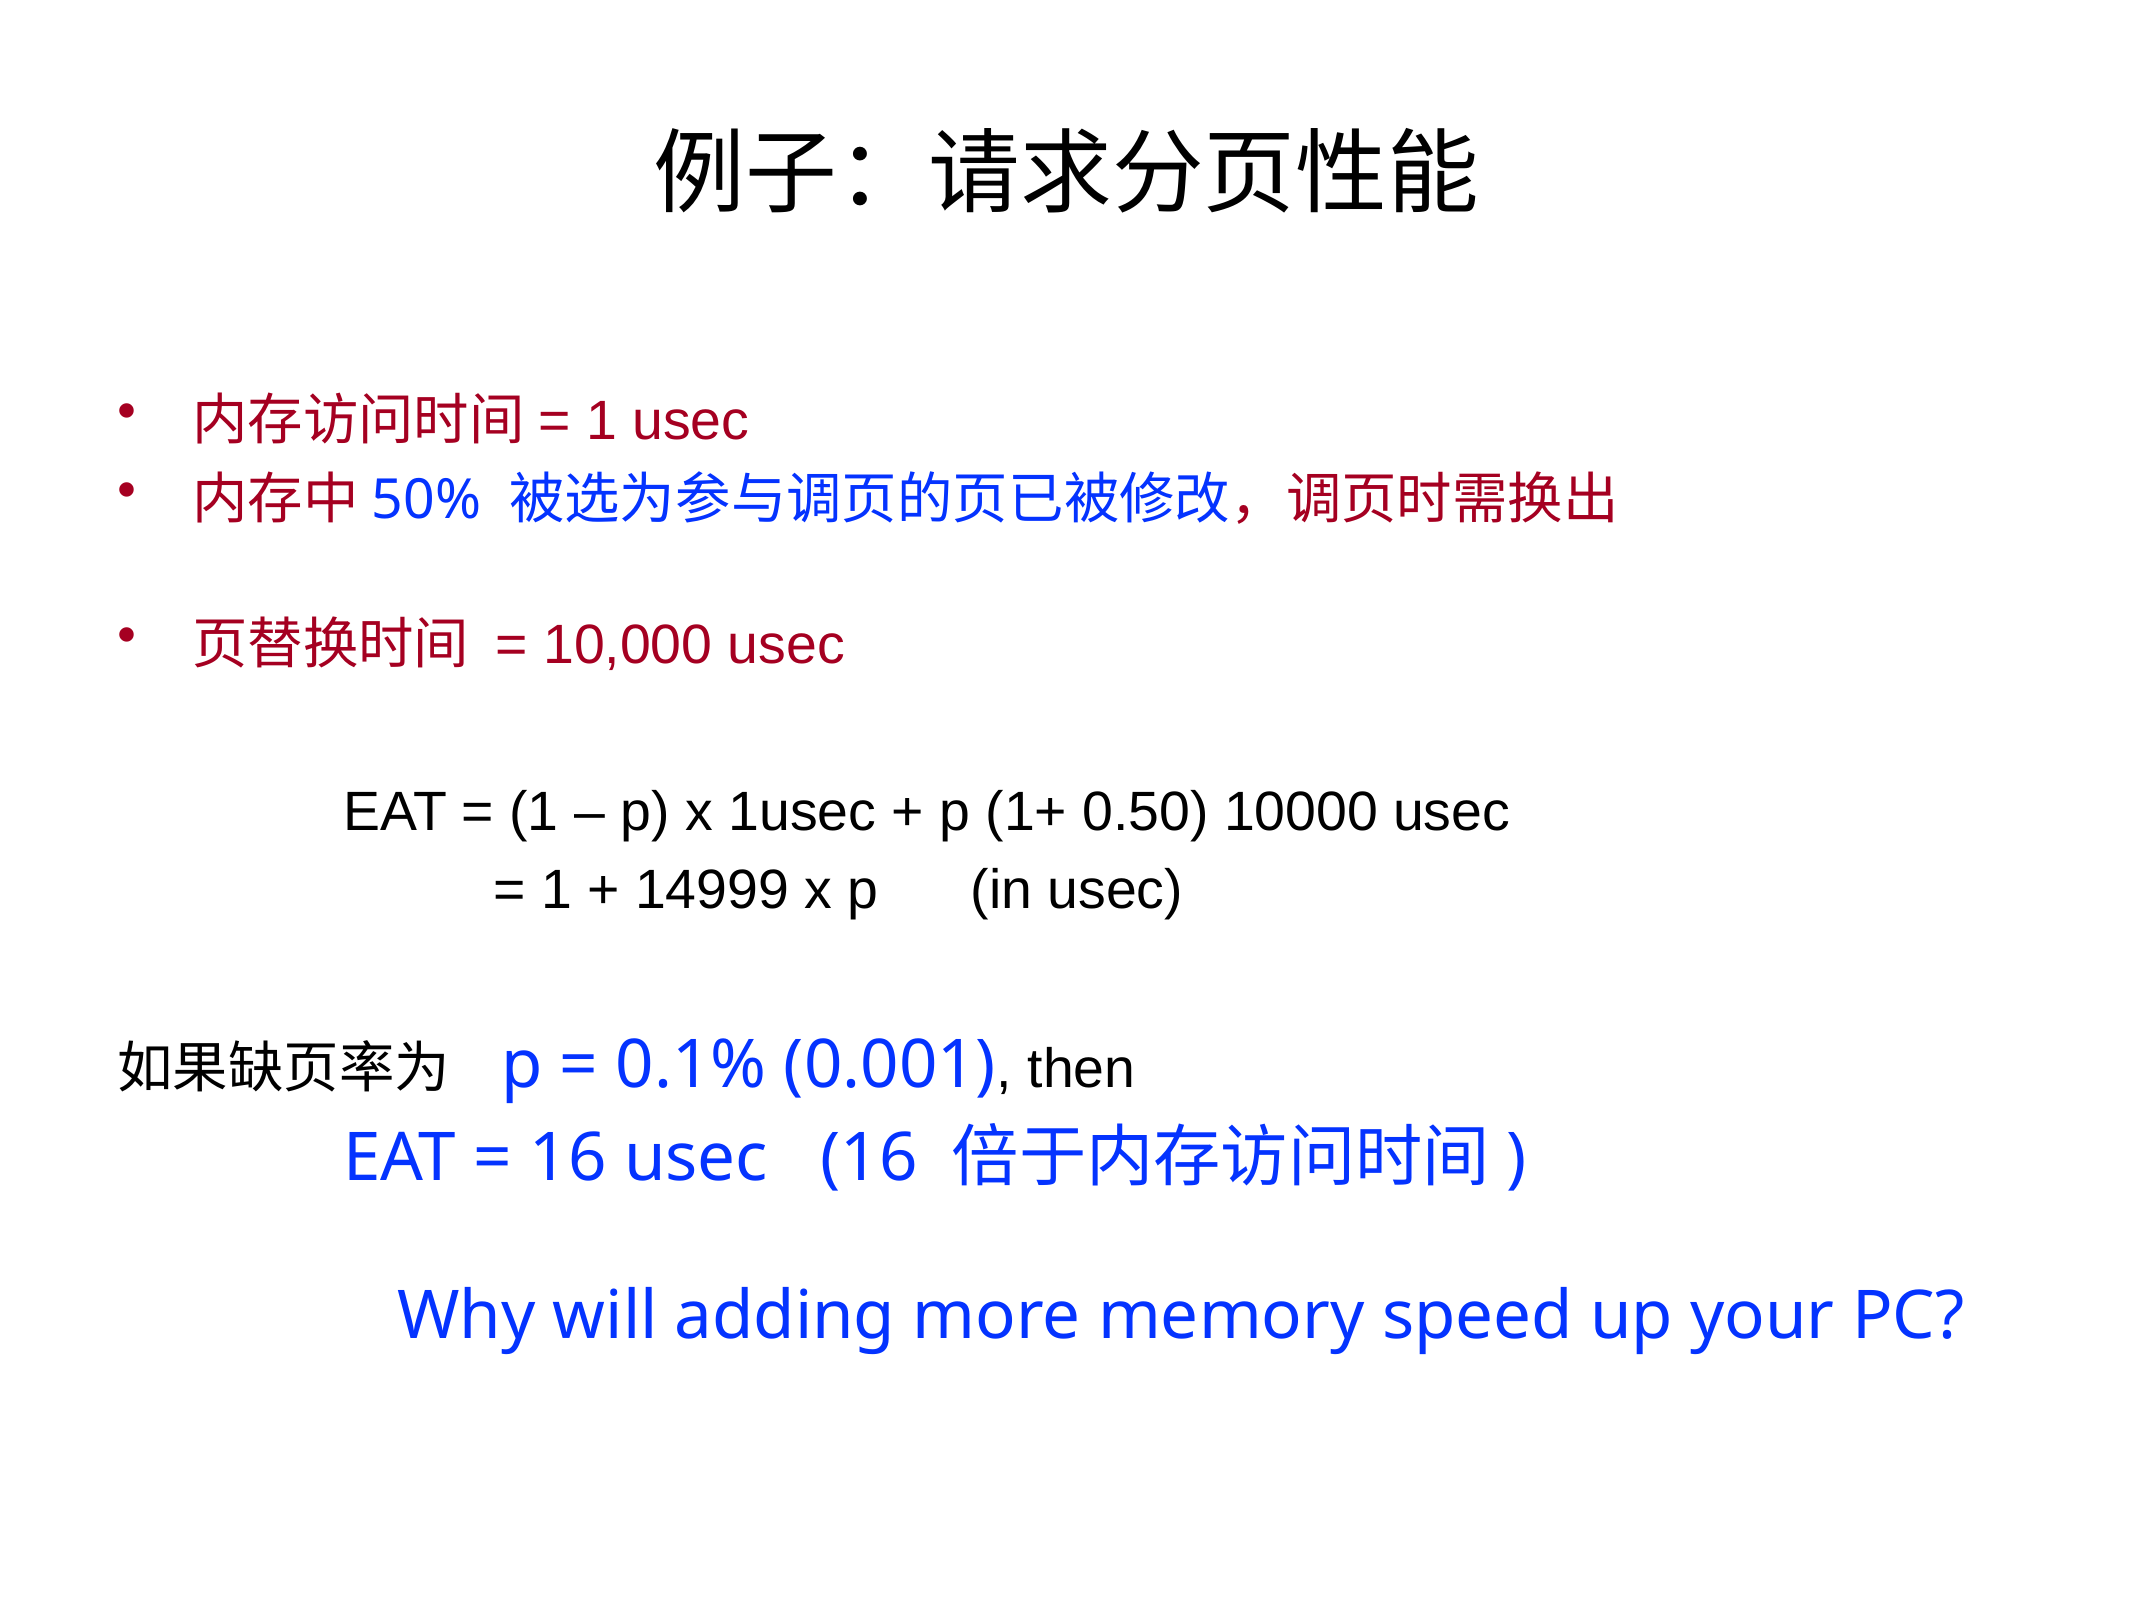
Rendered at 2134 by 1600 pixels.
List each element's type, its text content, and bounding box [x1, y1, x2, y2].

title 例子：请求分页性能 [106, 35, 2028, 303]
list 内存访问时间= 1 usec 内存中50% 被选为参与调页的页已被修改，调页时需换出 页替换时间 = 10,000 usec EAT = (1 – p) x 1usec + p (1+ 0.50) 10000 usec = 1 + 14999 x p (in usec) 如果缺页率为 p = 0.1% (0.001), then EAT = 16 usec (16 倍于内存访问时间) Why will adding more memory speed up your PC? [106, 372, 2028, 1430]
